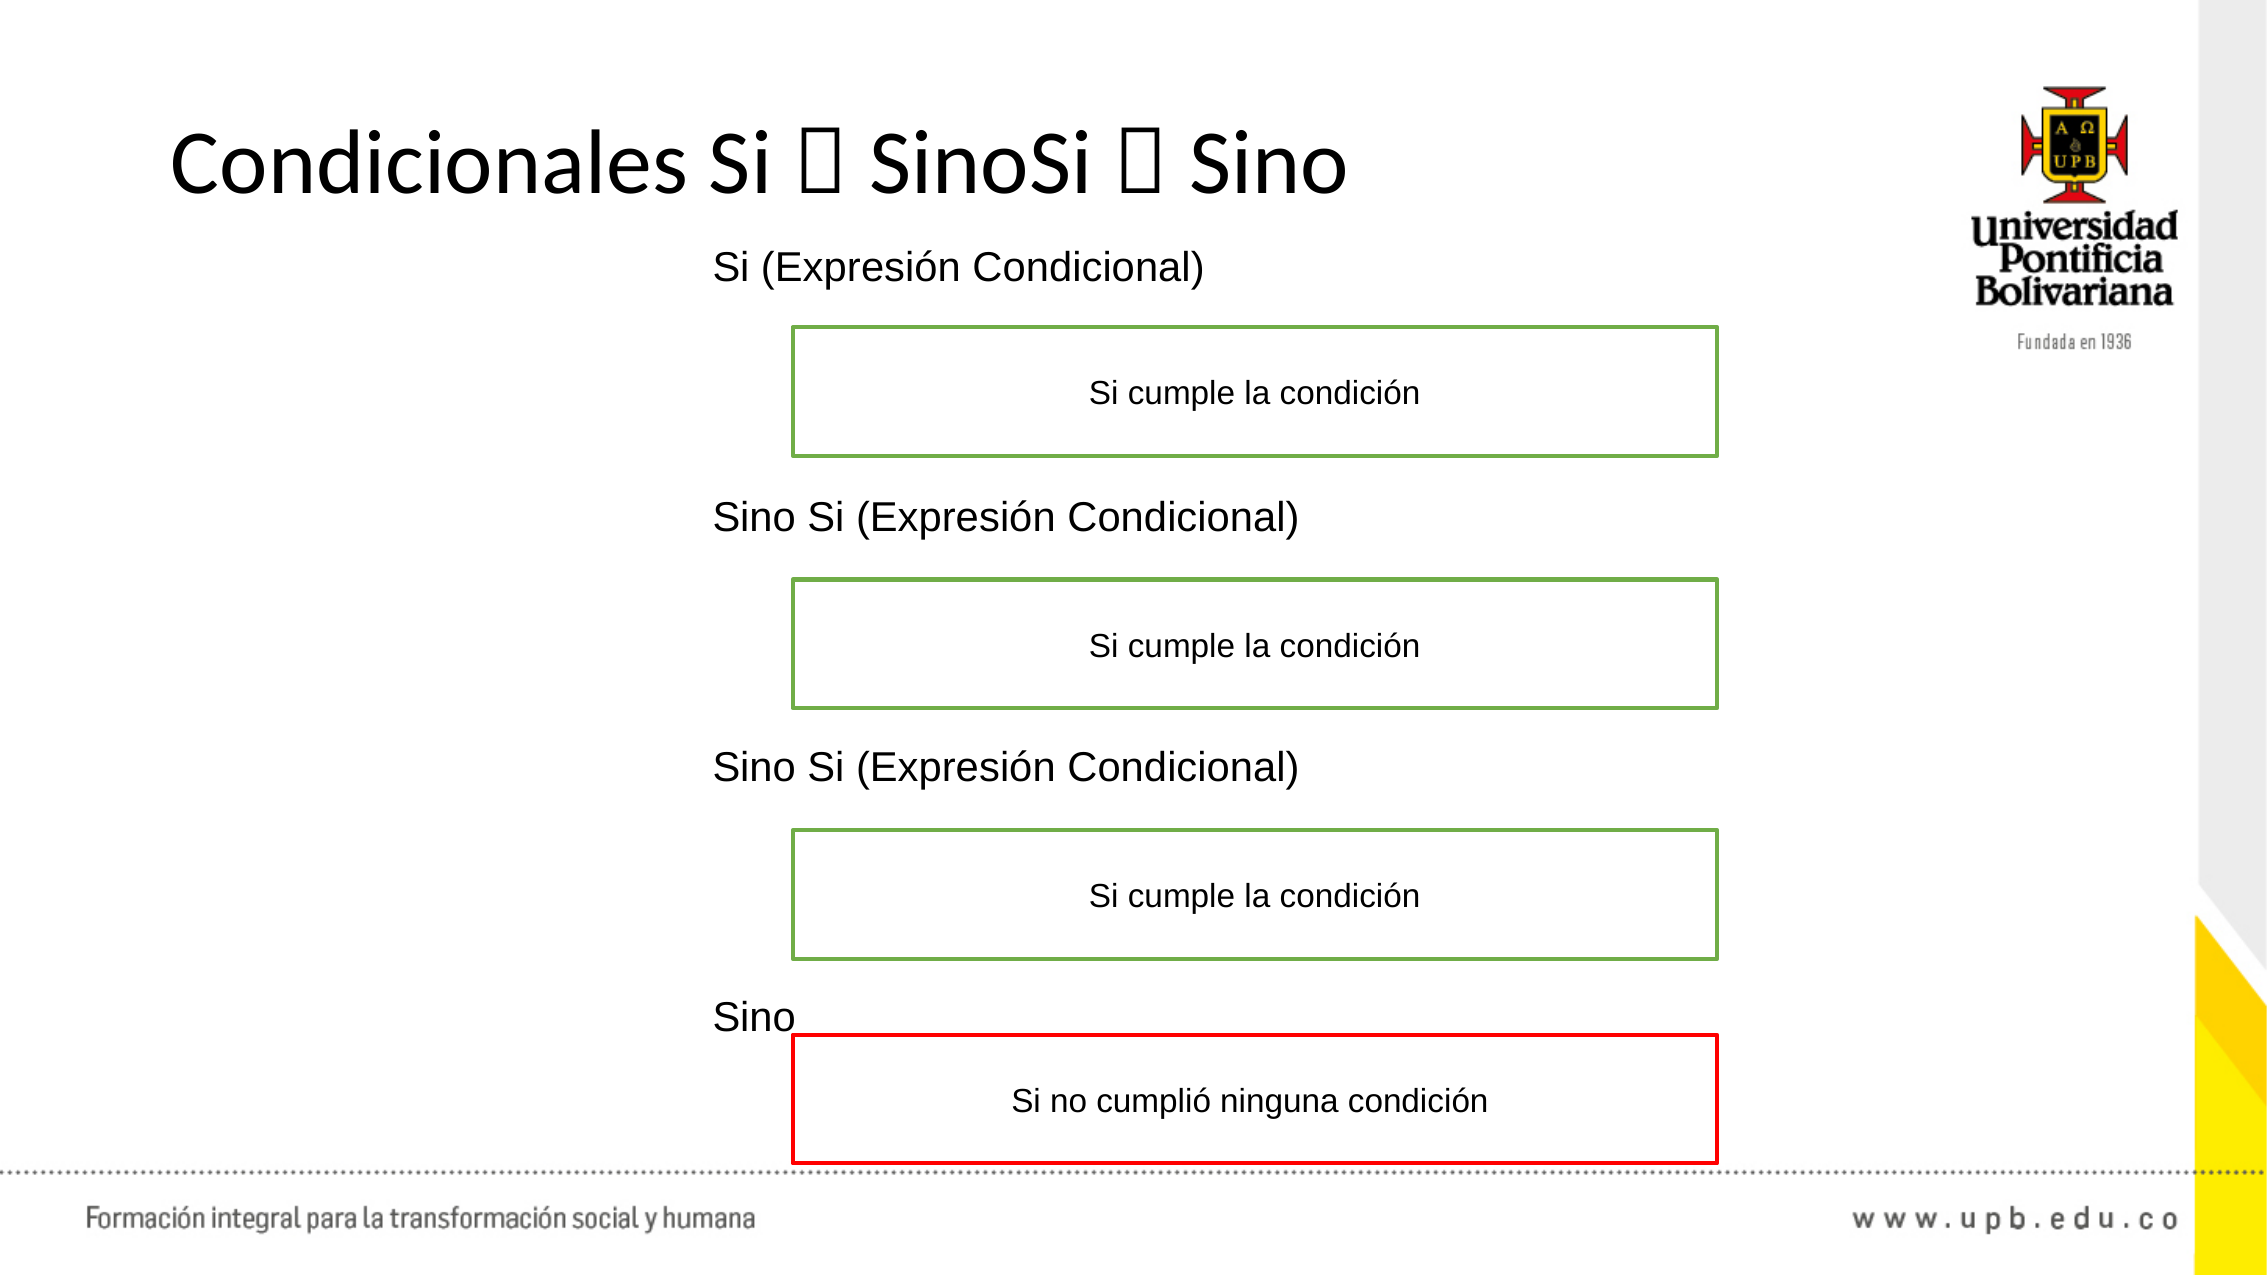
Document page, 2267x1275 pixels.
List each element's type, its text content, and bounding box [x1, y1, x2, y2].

title Condicionales Si  SinoSi  Sino [155, 67, 1923, 259]
picture [0, 0, 2267, 1275]
text_box Si no cumplió ninguna condición [791, 1033, 1719, 1165]
text_box Si (Expresión Condicional) Sino Si (Expresión Condicional) Sino Si (Expresión Condicional) Sino [697, 232, 2128, 1048]
text_box Si cumple la condición [791, 577, 1719, 710]
text_box Si cumple la condición [791, 325, 1719, 458]
text_box Si cumple la condición [791, 828, 1719, 961]
